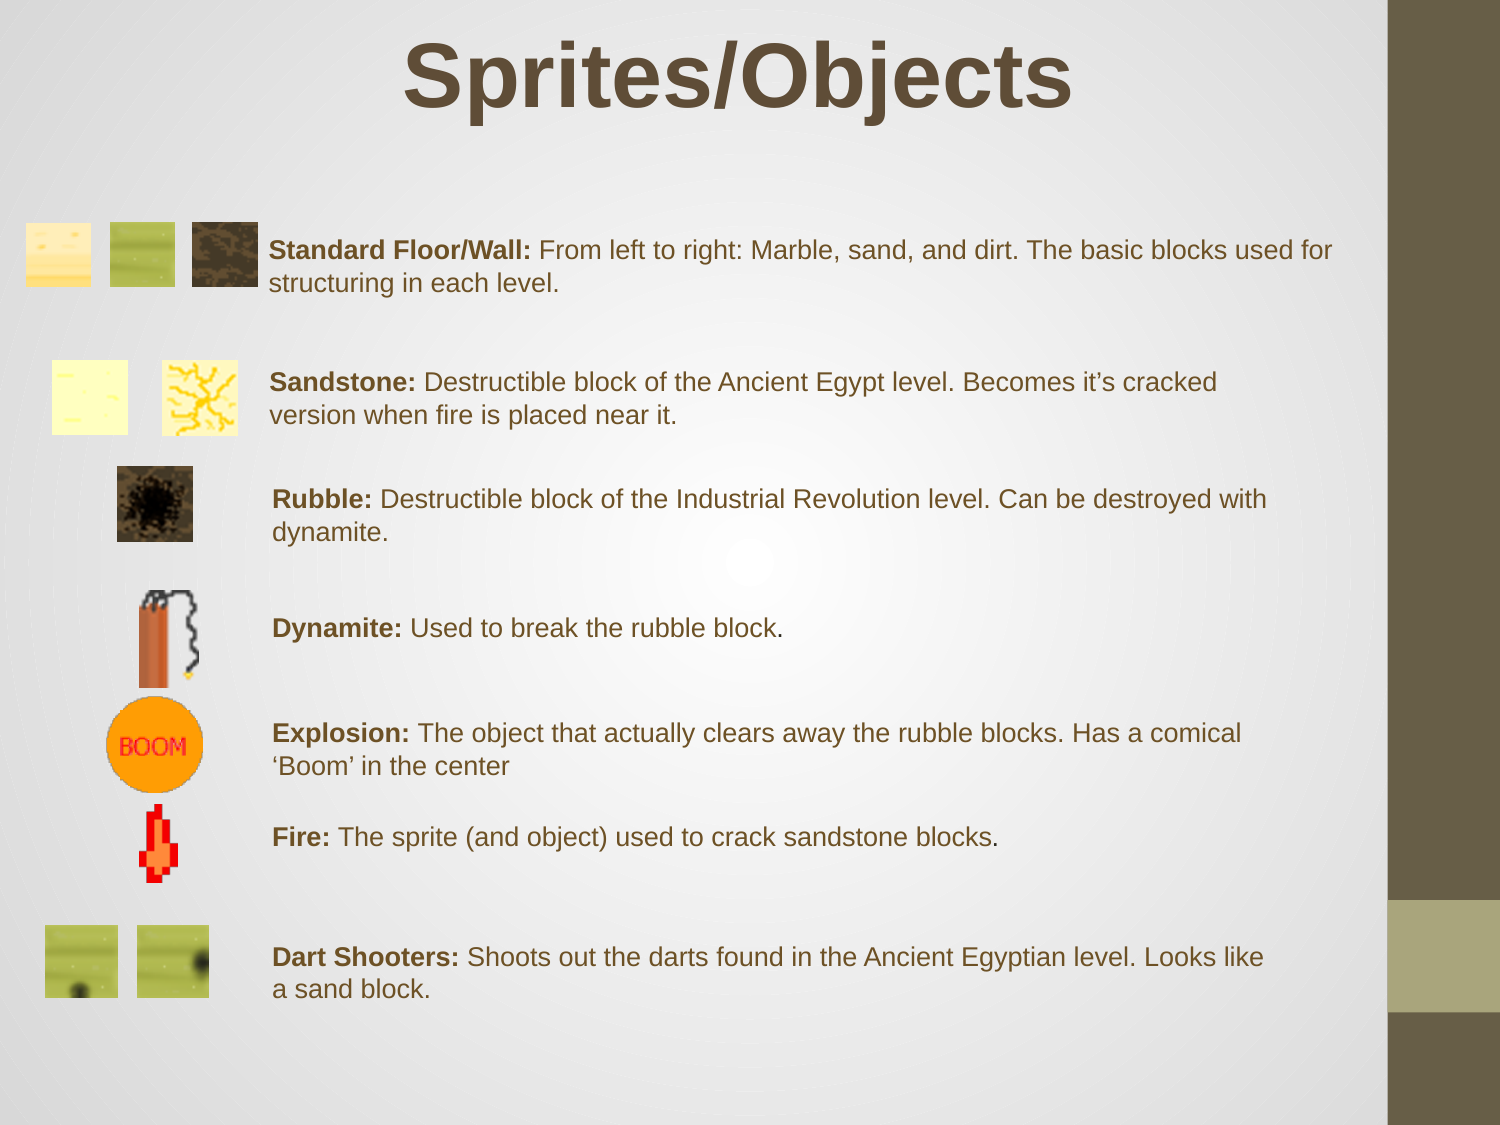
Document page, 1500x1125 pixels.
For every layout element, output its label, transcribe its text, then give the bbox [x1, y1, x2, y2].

picture [52, 359, 129, 435]
text_box Rubble: Destructible block of the Industrial Revolution level. Can be destroyed with dynamite. [257, 466, 1323, 591]
text_box Dynamite: Used to break the rubble block. [257, 595, 1312, 700]
text_box Fire: The sprite (and object) used to crack sandstone blocks. [257, 804, 1323, 965]
text_box Dart Shooters: Shoots out the darts found in the Ancient Egyptian level. Looks like a sand block. [257, 931, 1286, 1013]
picture [26, 223, 91, 288]
picture [44, 925, 118, 998]
text_box Sandstone: Destructible block of the Ancient Egypt level. Becomes it’s cracked version when fire is placed near it. [254, 349, 1320, 435]
picture [97, 590, 213, 883]
text_box Standard Floor/Wall: From left to right: Marble, sand, and dirt. The basic blocks used for structuring in each level. [253, 185, 1350, 325]
picture [161, 359, 238, 436]
picture [136, 925, 210, 998]
text_box Sprites/Objects [384, 8, 1094, 135]
picture [110, 222, 176, 288]
text_box Explosion: The object that actually clears away the rubble blocks. Has a comical ‘Boom’ in the center [257, 700, 1323, 804]
picture [116, 466, 193, 542]
picture [192, 222, 258, 288]
